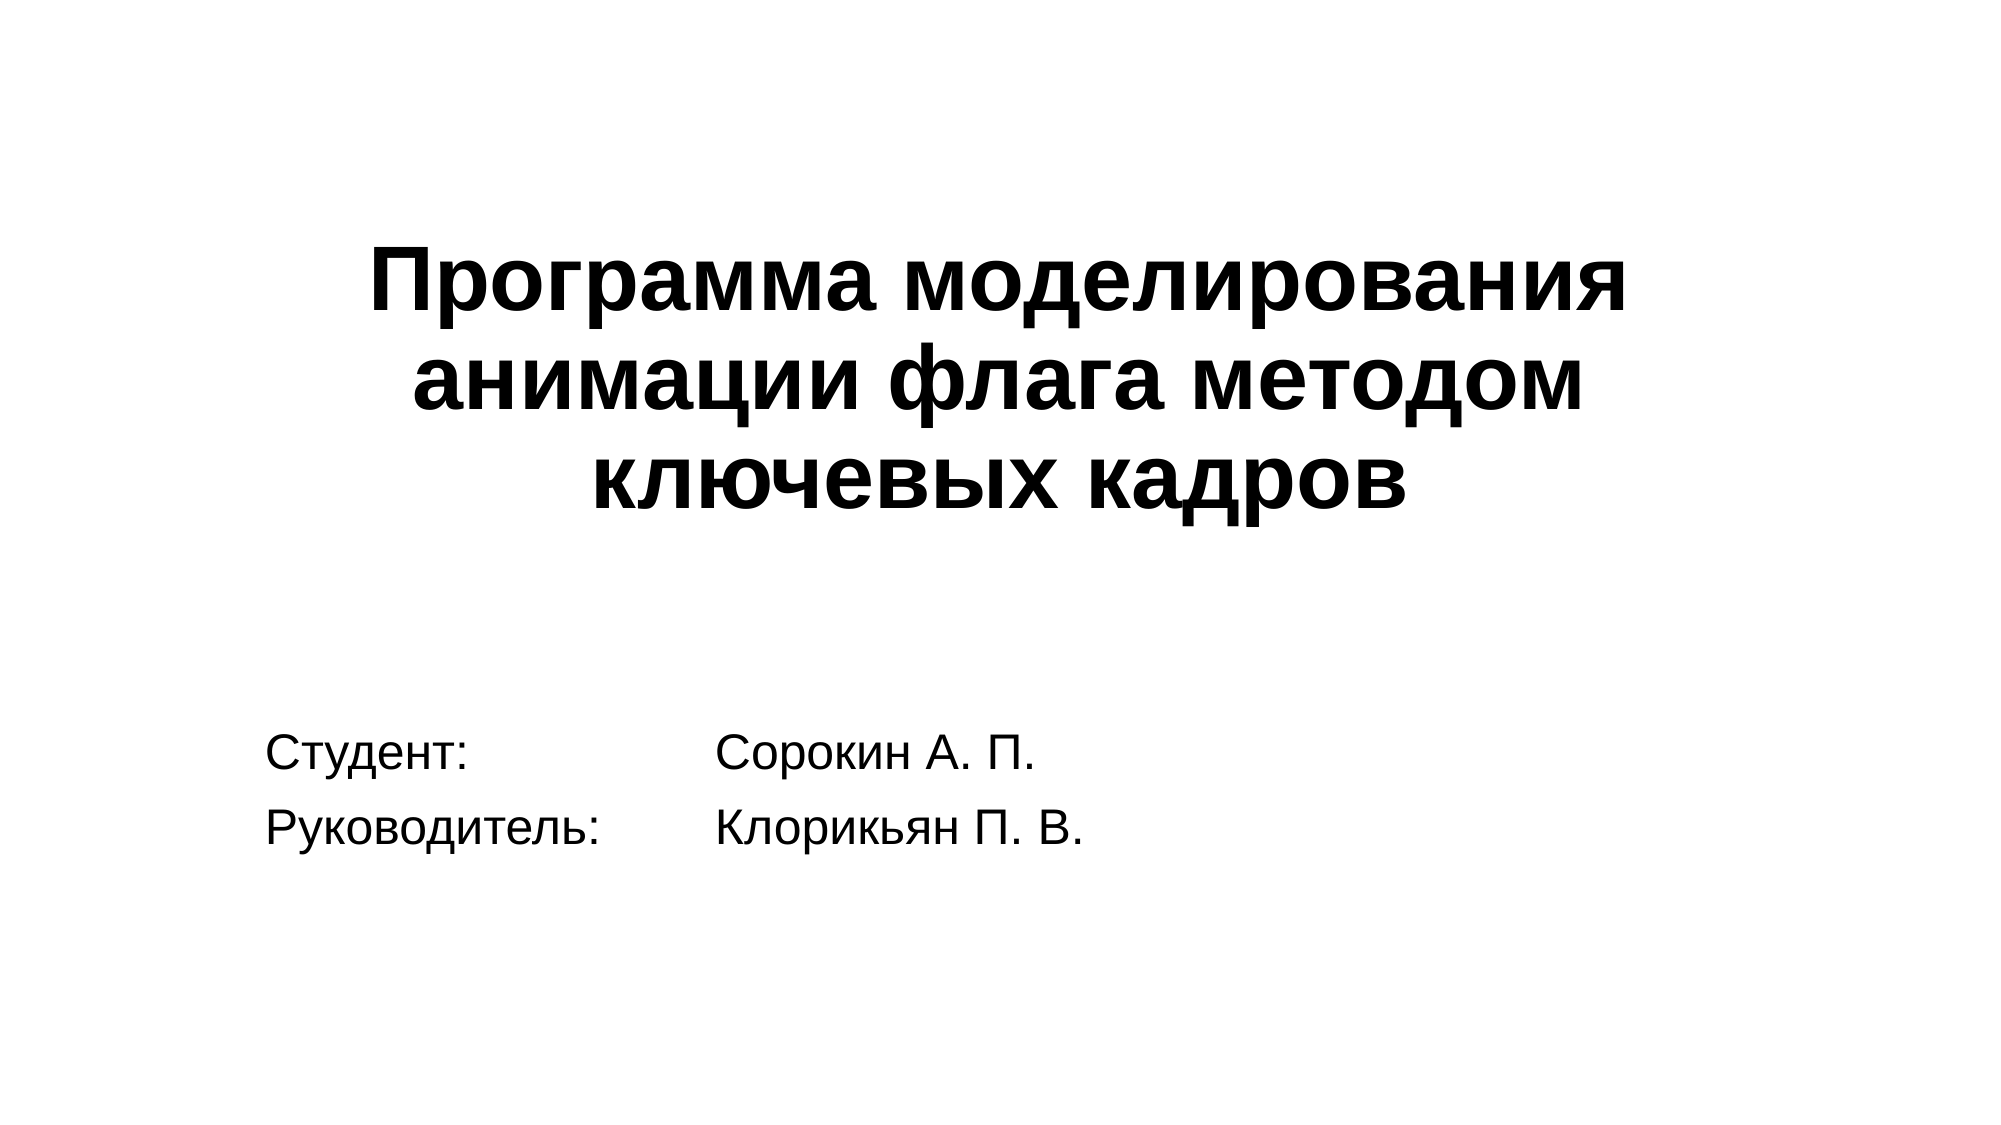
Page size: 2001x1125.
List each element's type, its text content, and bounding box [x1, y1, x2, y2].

title Программа моделирования анимации флага методом ключевых кадров [249, 184, 1750, 576]
subtitle Студент: Сорокин А. П. Руководитель: Клорикьян П. В. [249, 590, 1750, 863]
